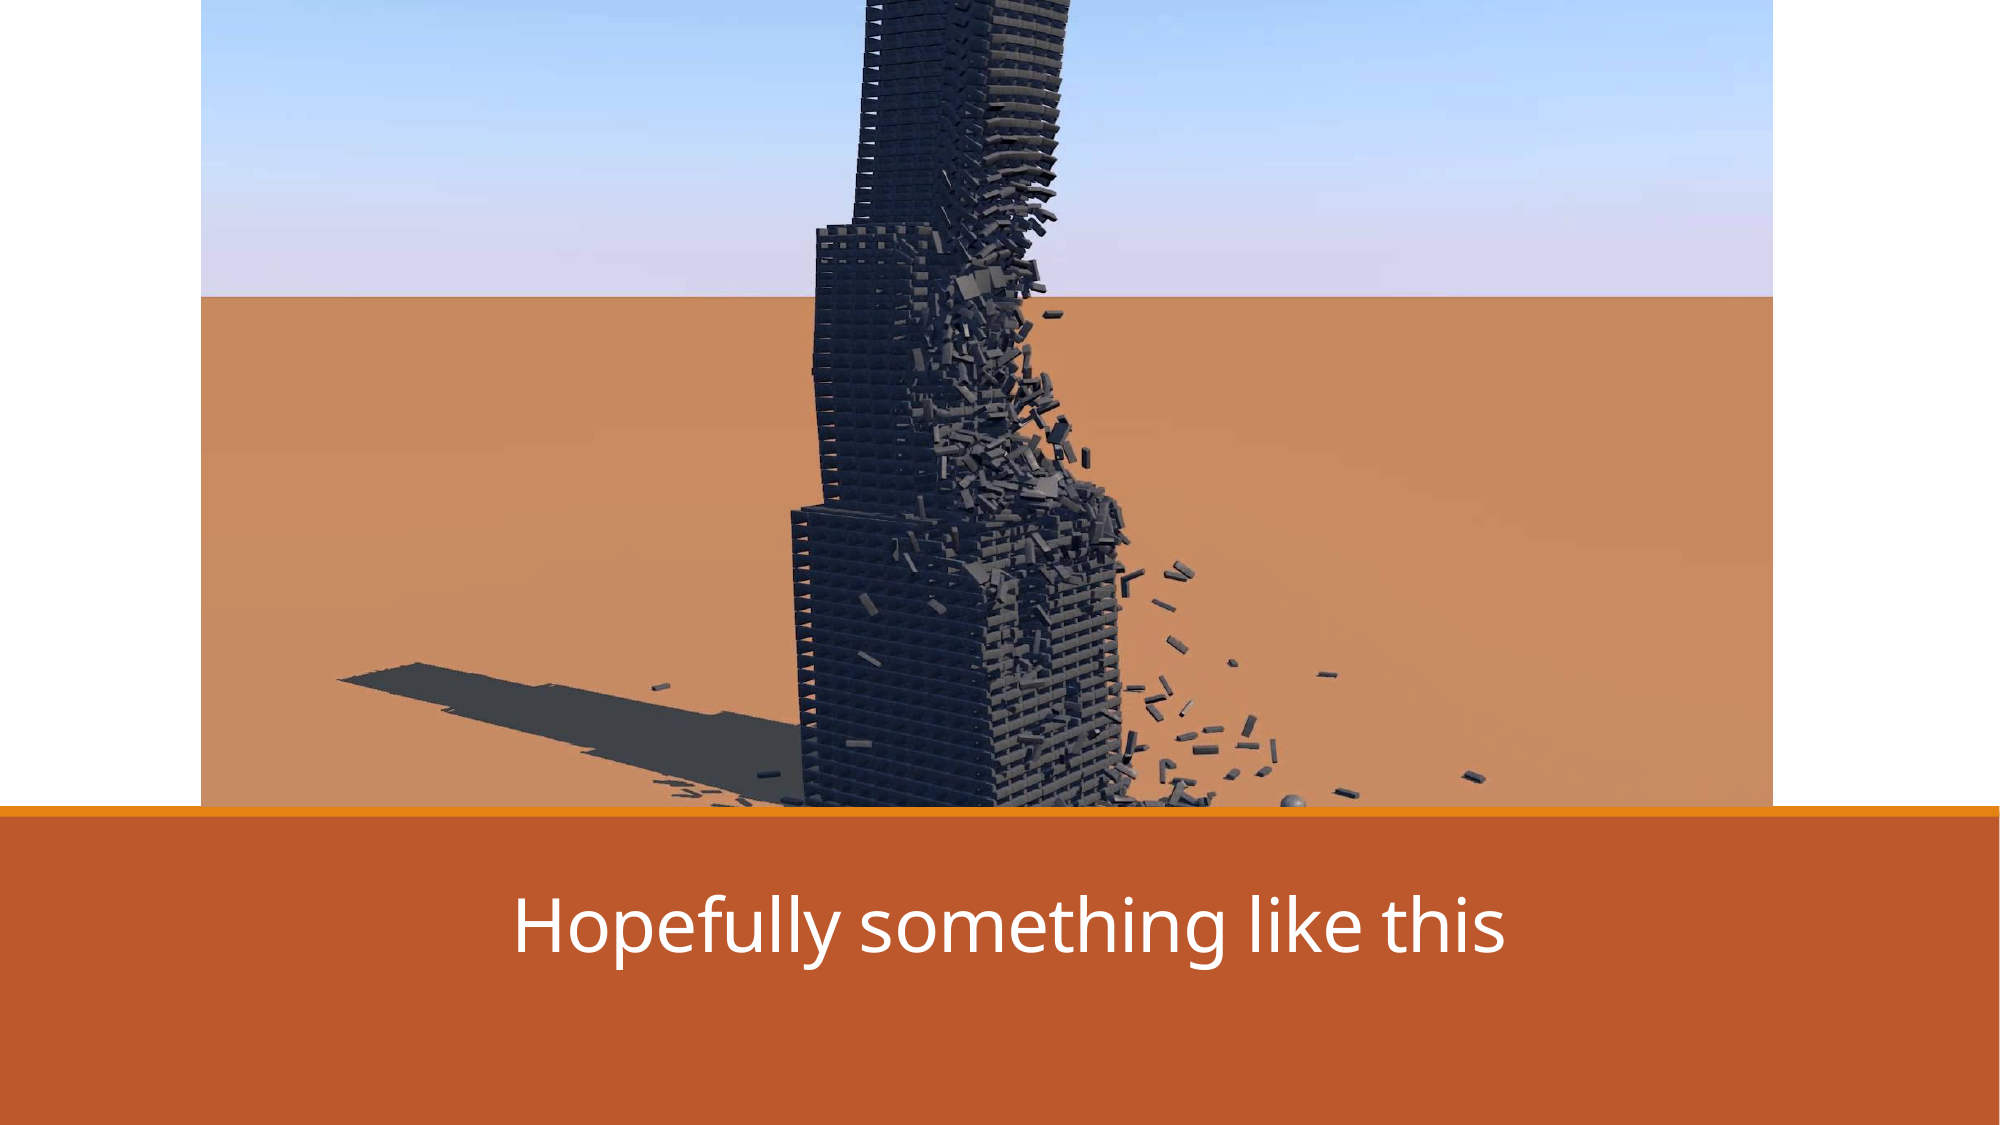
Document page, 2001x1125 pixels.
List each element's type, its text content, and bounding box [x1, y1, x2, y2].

picture [201, 0, 1774, 807]
title Hopefully something like this [180, 832, 1839, 968]
